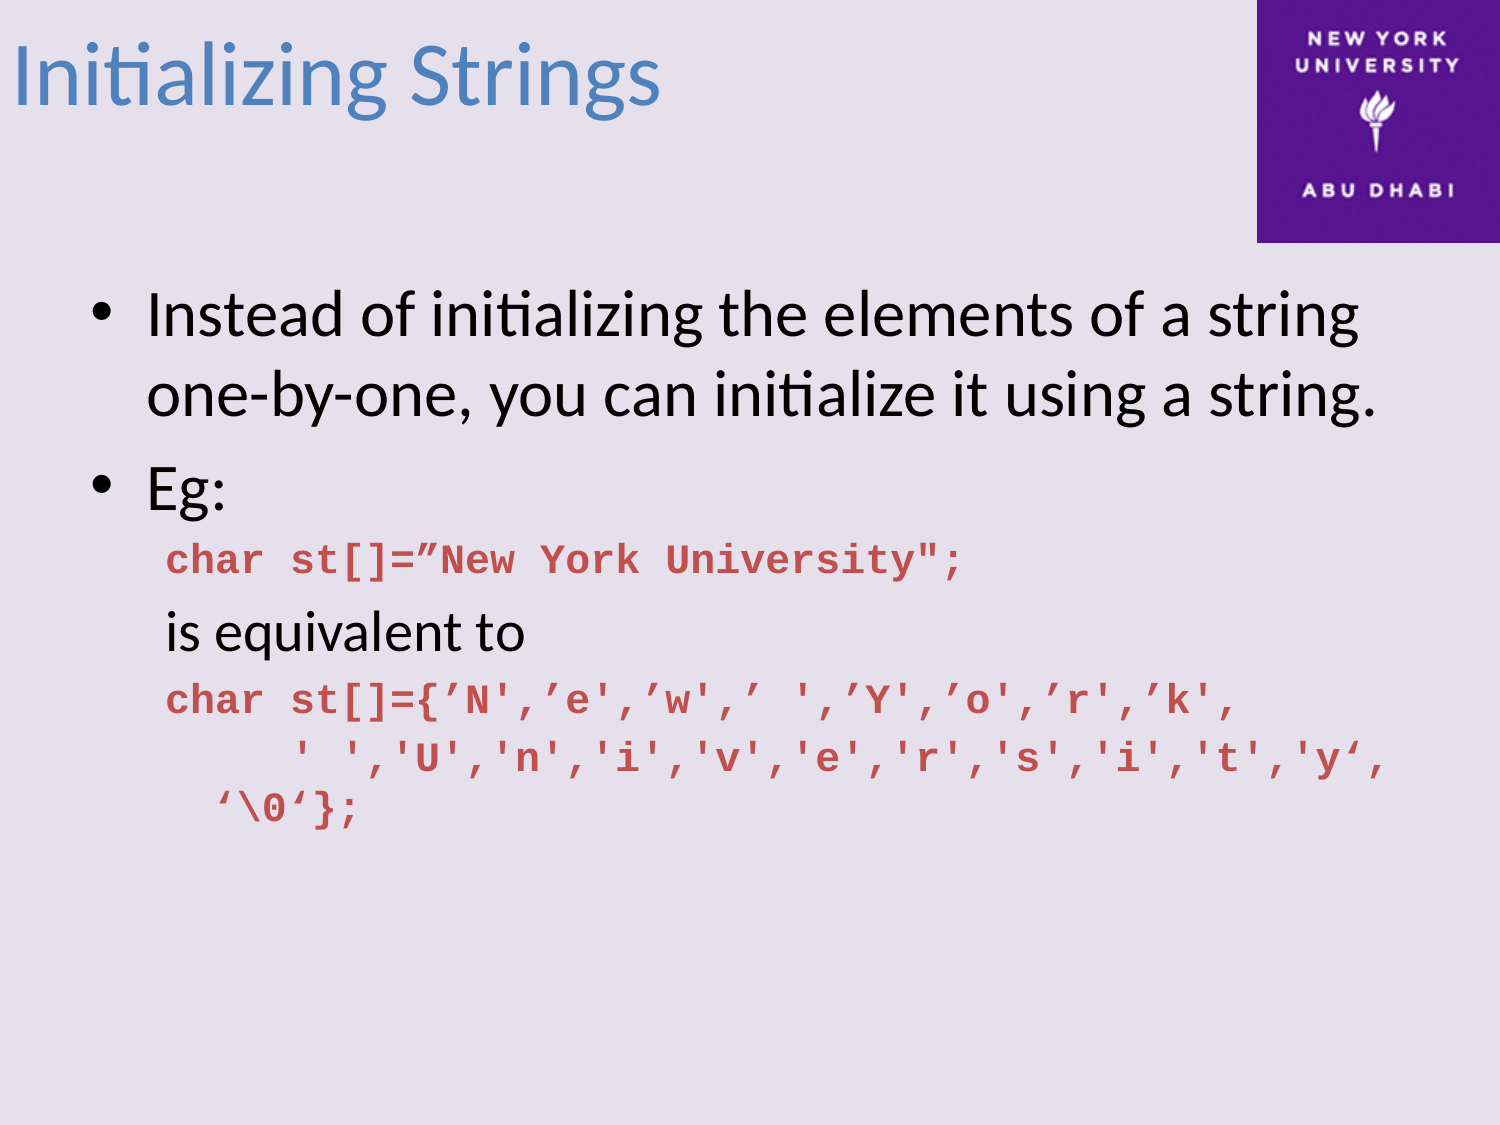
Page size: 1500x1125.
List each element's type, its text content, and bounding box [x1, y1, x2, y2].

list Instead of initializing the elements of a string one-by-one, you can initialize it using a string. Eg: char st[]=”New York University"; is equivalent to char st[]={’N',’e',’w',’ ',’Y',’o',’r',’k', ' ','U','n','i','v','e','r','s','i','t','y‘, ‘\0‘}; [75, 262, 1425, 1005]
title Initializing Strings [0, 0, 1013, 163]
picture [1257, 0, 1500, 243]
